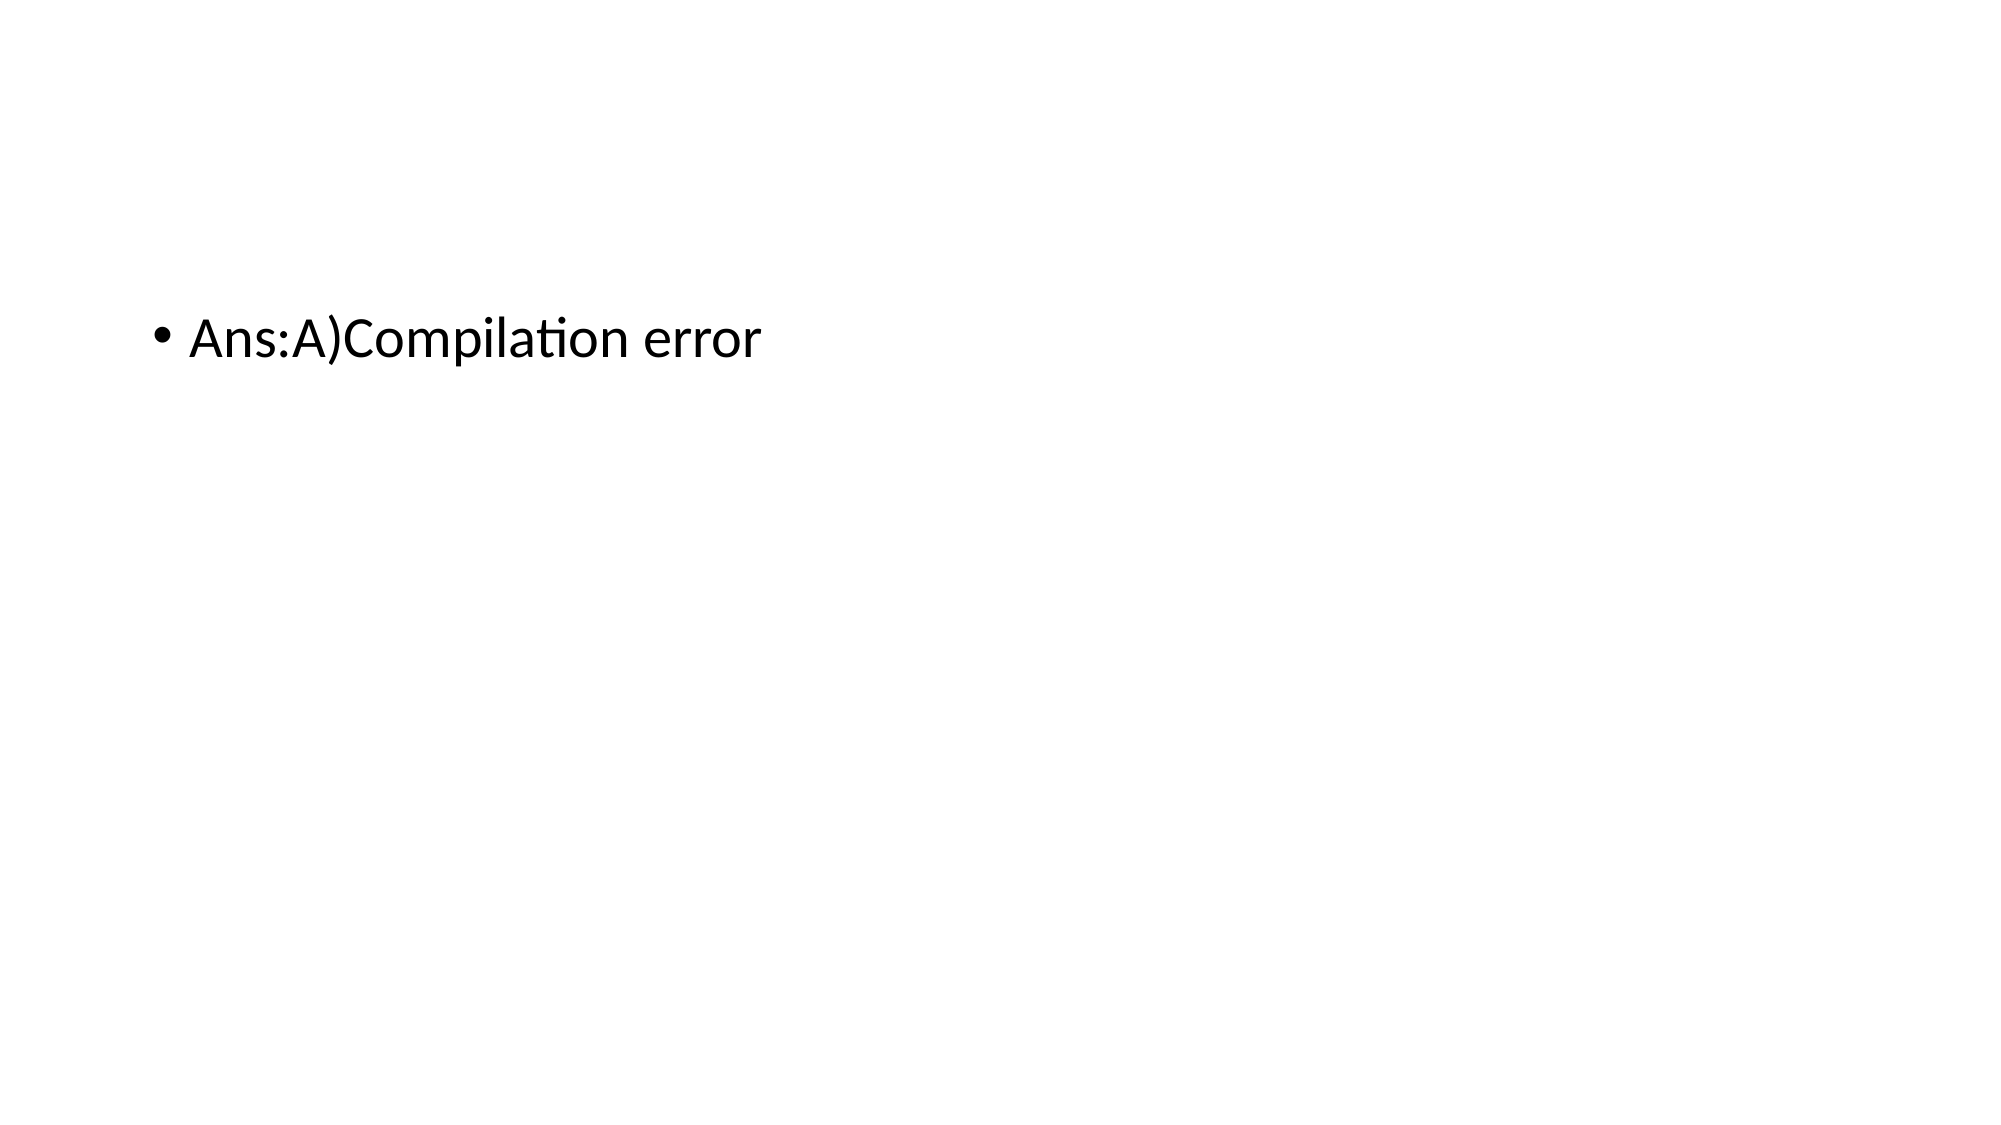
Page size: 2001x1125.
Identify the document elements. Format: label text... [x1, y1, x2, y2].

list Ans:A)Compilation error [137, 299, 1863, 1014]
